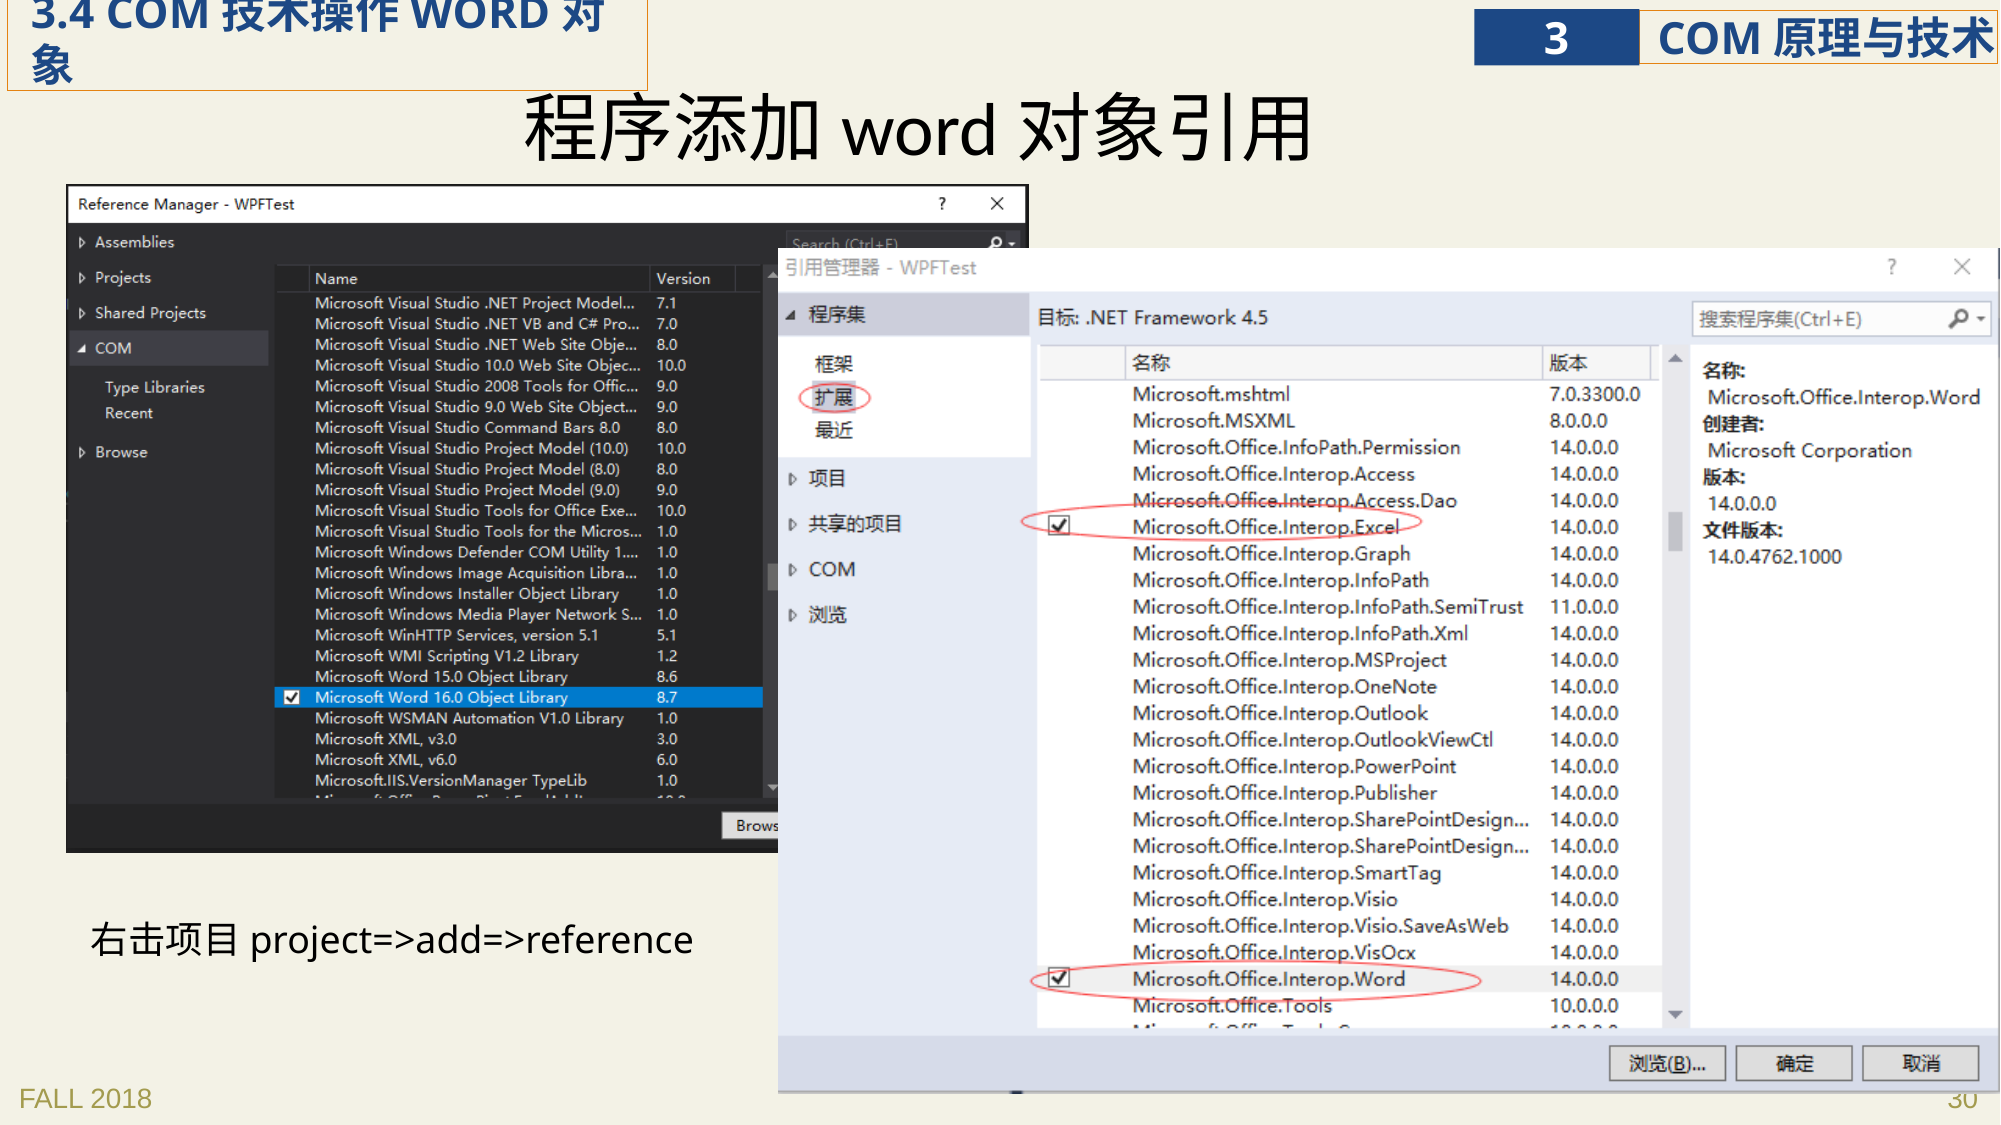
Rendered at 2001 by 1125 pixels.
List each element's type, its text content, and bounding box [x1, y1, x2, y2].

picture [66, 184, 2000, 1094]
text_box 右击项目project=>add=>reference [75, 909, 772, 969]
title 程序添加word对象引用 [512, 67, 1689, 185]
